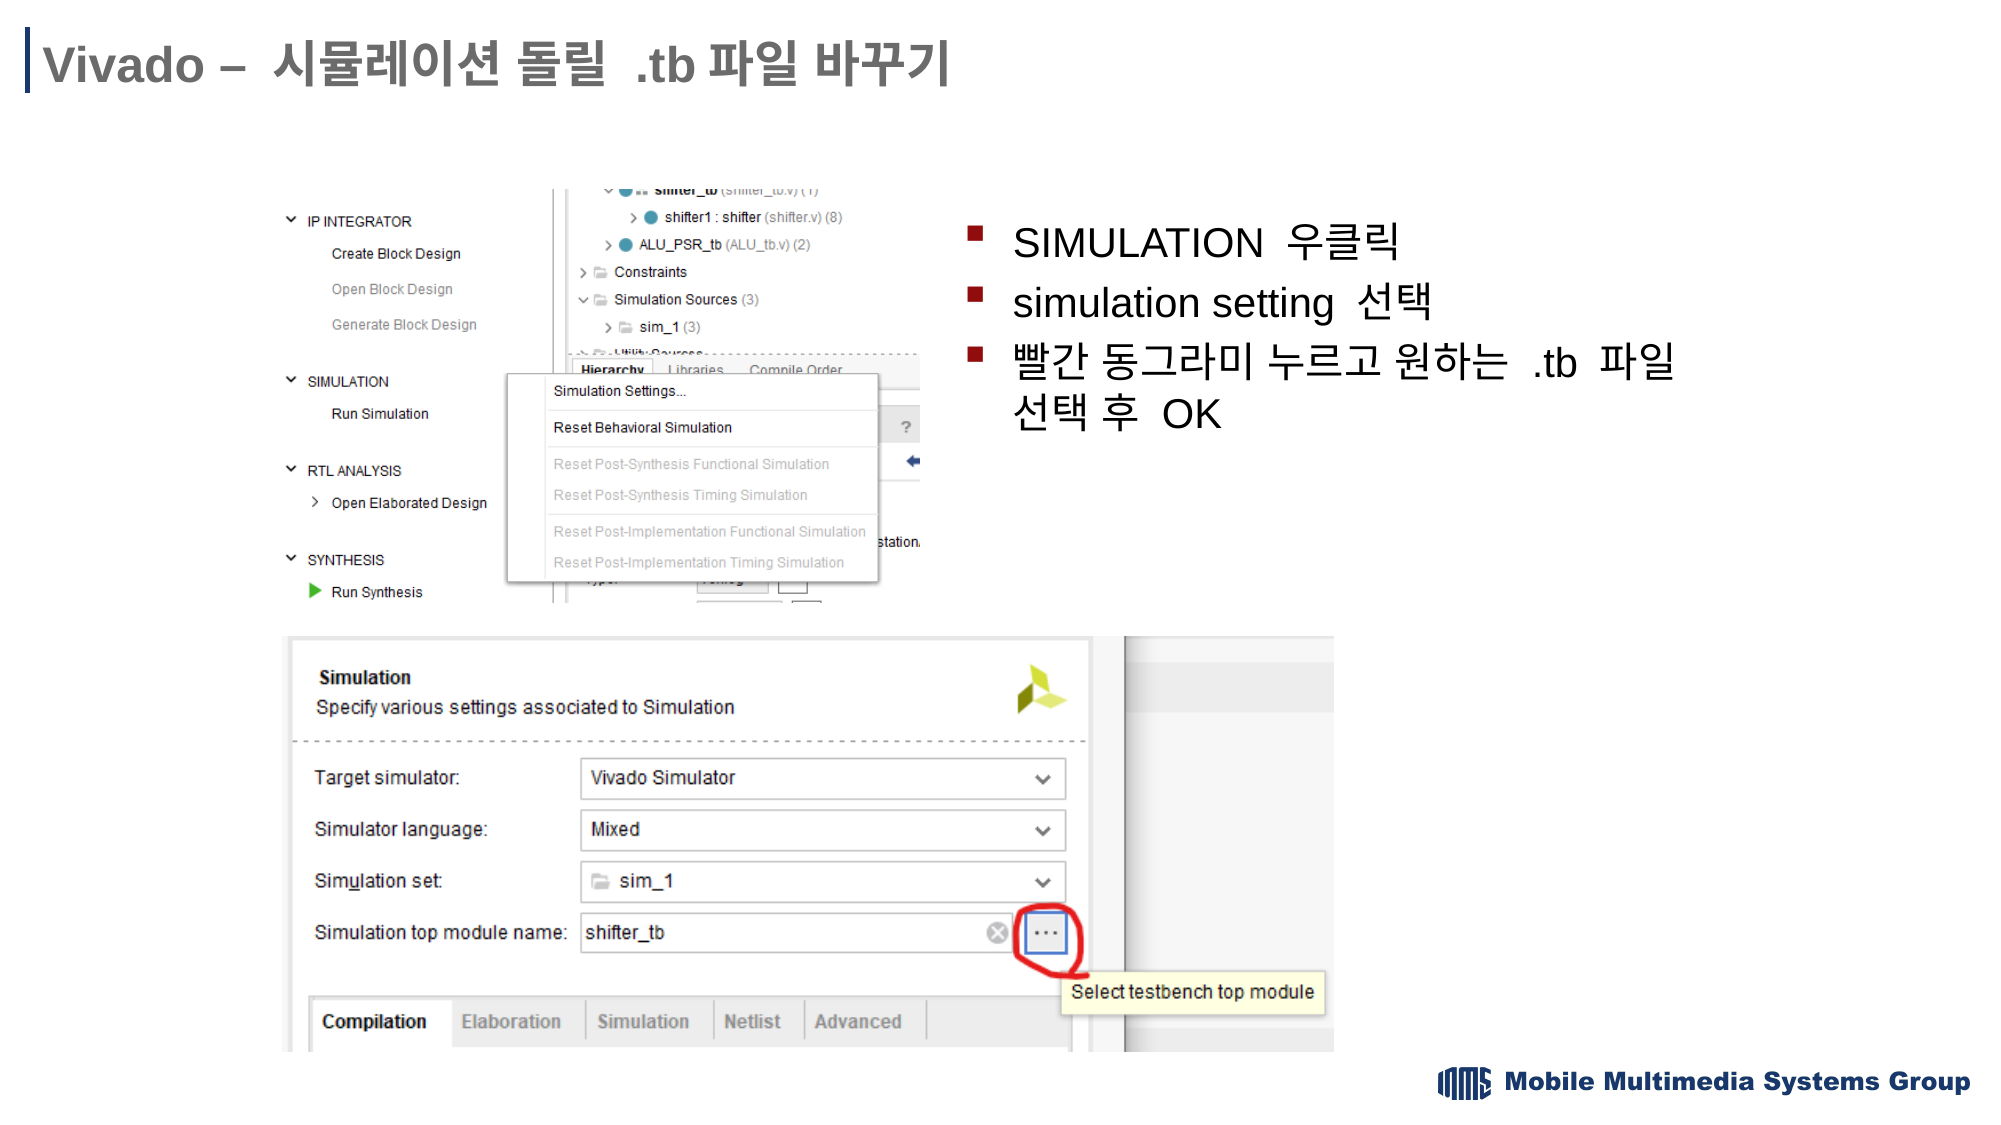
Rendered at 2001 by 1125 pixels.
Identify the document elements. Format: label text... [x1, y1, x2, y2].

picture [282, 636, 1334, 1052]
text_box SIMULATION 우클릭 simulation setting 선택 빨간 동그라미 누르고 원하는 .tb 파일 선택 후 OK [948, 208, 1722, 444]
title Vivado – 시뮬레이션 돌릴 .tb파일 바꾸기 [27, 27, 1973, 105]
picture [278, 189, 920, 603]
picture [1438, 1067, 1970, 1100]
